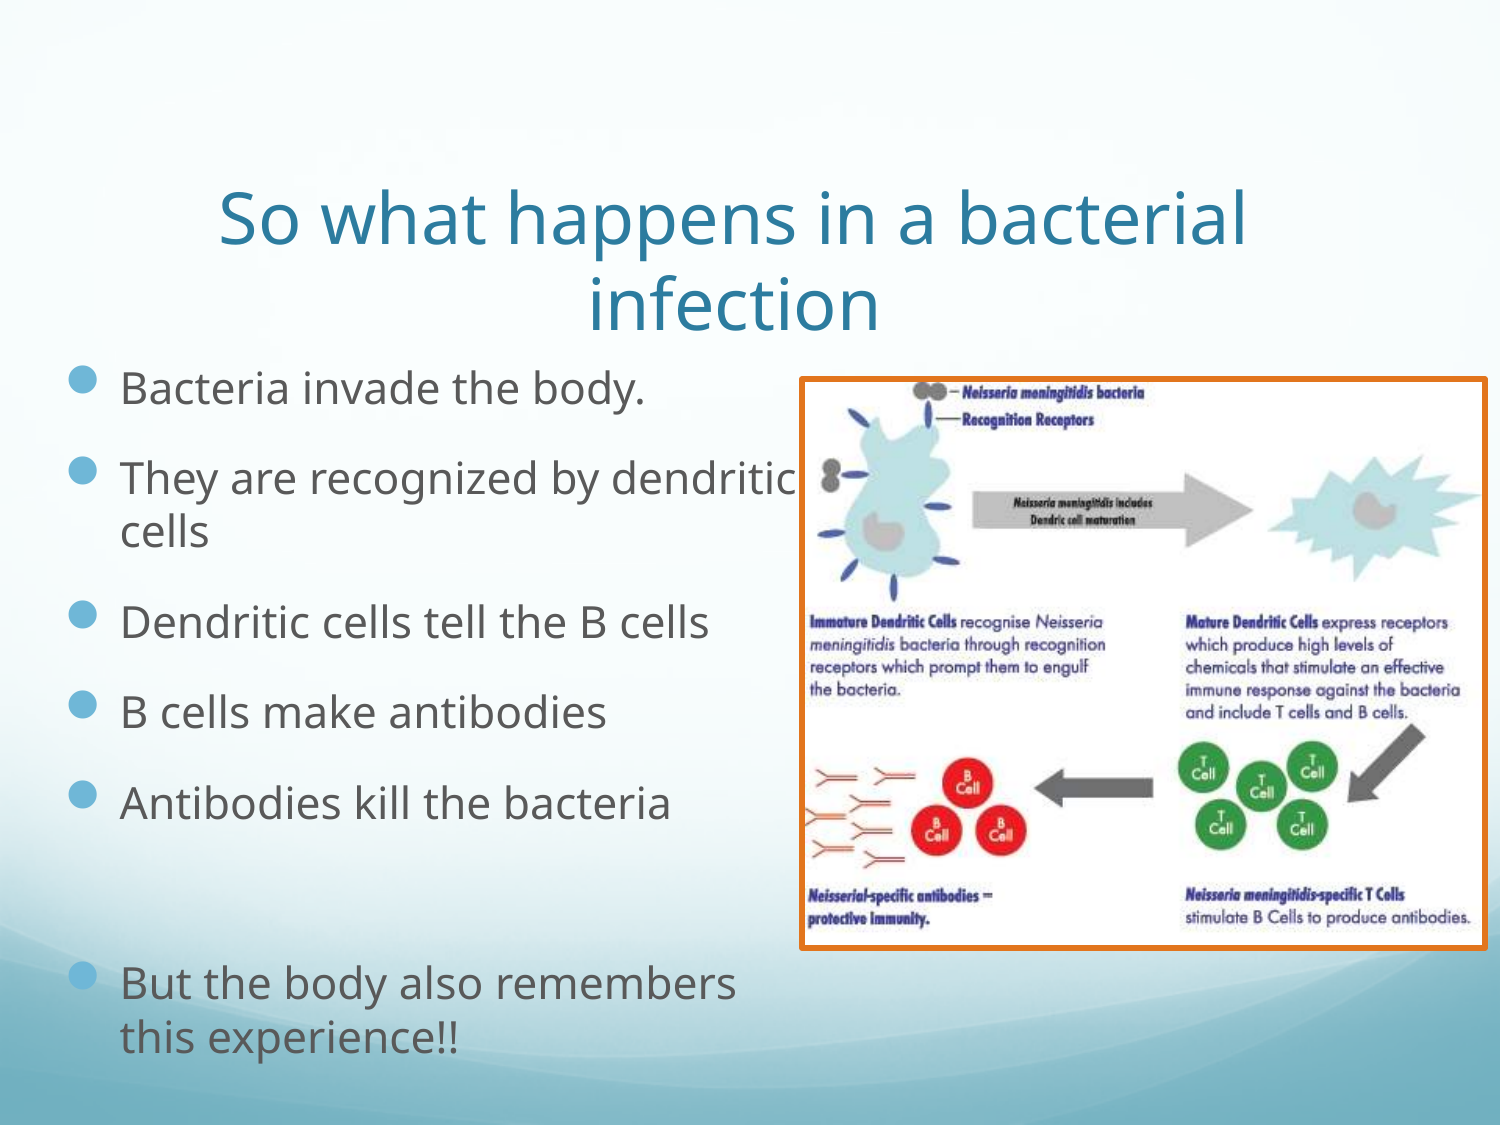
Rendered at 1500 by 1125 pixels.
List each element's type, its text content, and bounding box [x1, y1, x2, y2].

picture [804, 381, 1483, 946]
list Bacteria invade the body. They are recognized by dendritic cells Dendritic cells tell the B cells B cells make antibodies Antibodies kill the bacteria But the body also remembers this experience!! [49, 352, 828, 1073]
title So what happens in a bacterial infection [59, 164, 1410, 353]
